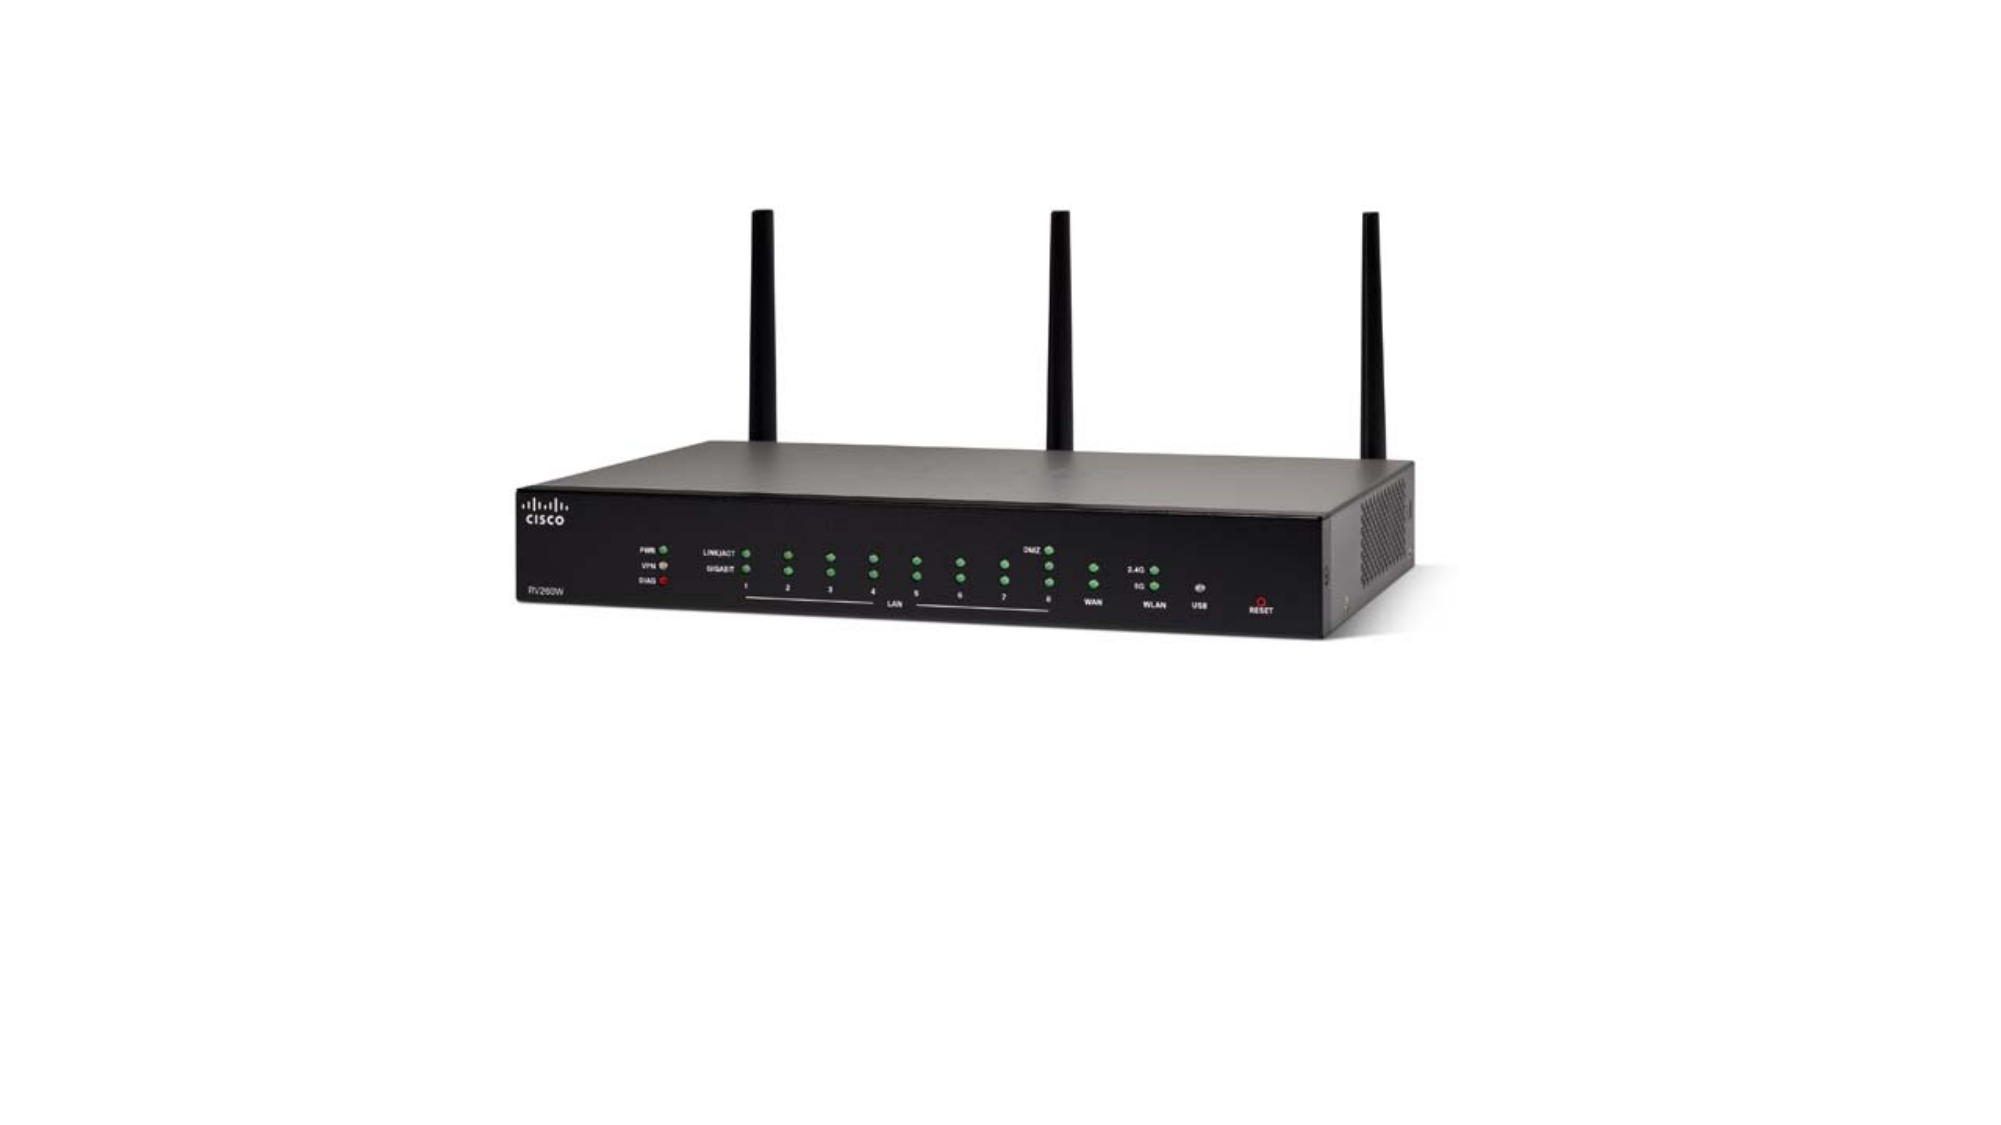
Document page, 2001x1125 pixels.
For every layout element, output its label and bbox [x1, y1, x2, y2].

picture [473, 93, 1458, 750]
